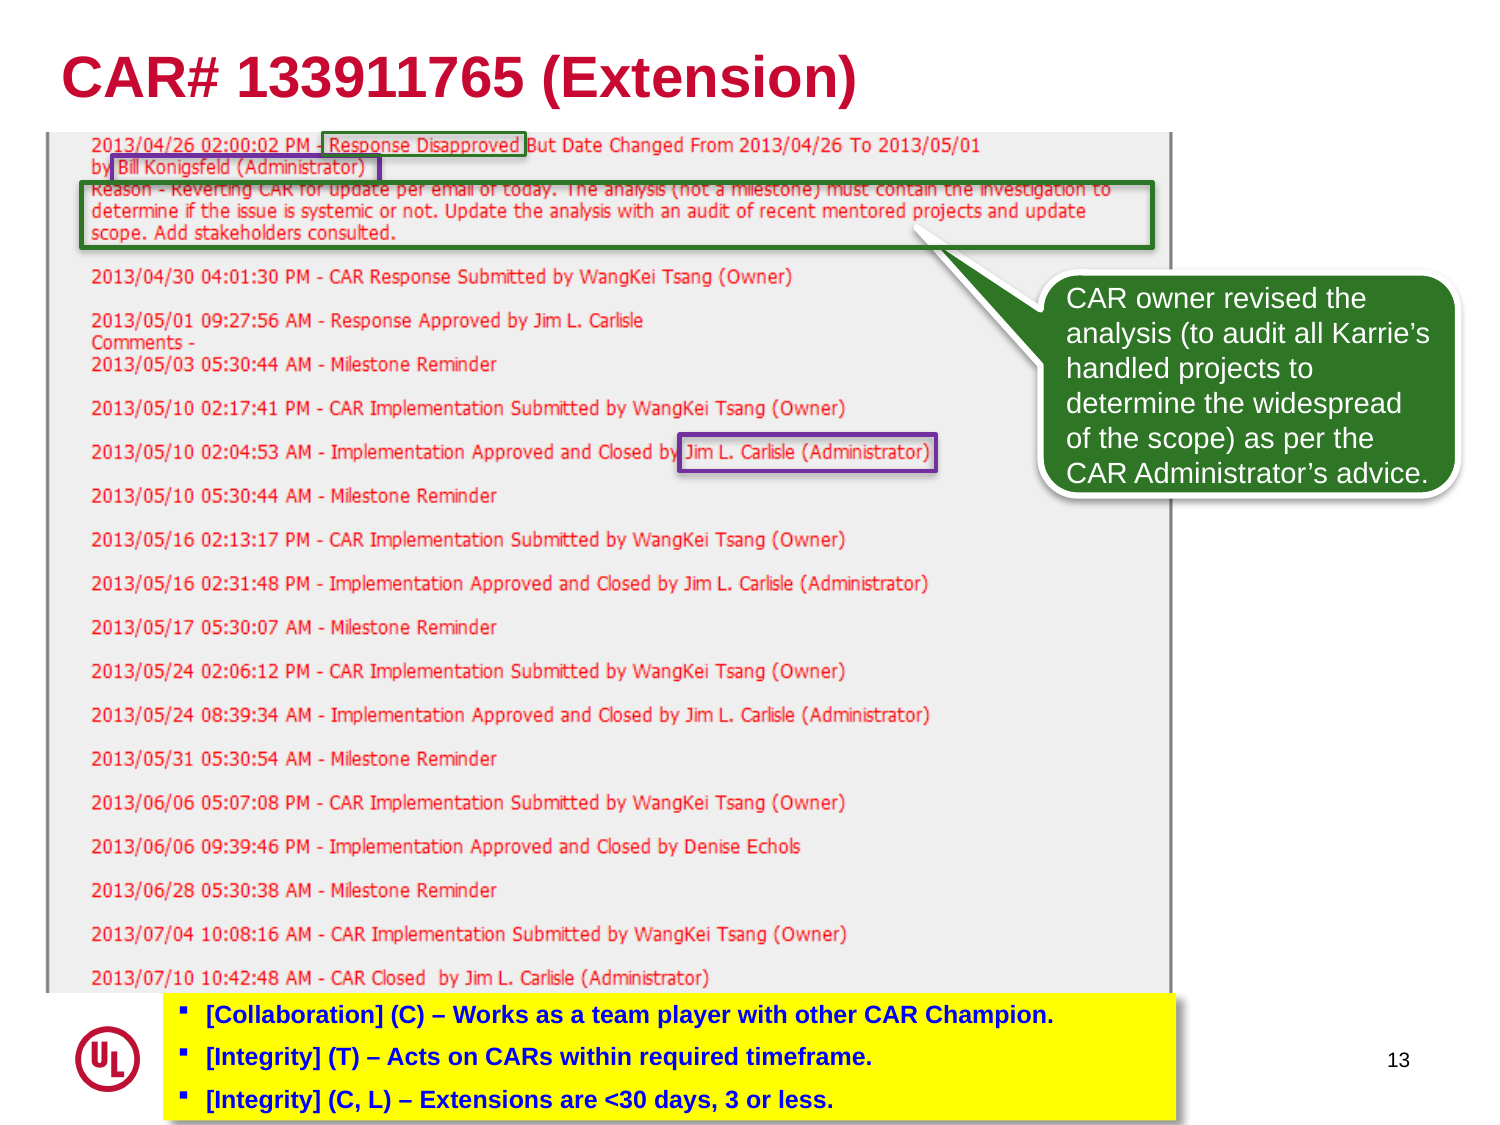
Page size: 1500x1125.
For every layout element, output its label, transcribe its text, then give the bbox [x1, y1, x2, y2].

picture [40, 132, 1179, 993]
text_box CAR owner revised the analysis (to audit all Karrie’s handled projects to determine the widespread of the scope) as per the CAR Administrator’s advice. [1182, 269, 1462, 499]
picture [75, 1026, 140, 1092]
title CAR# 133911765 (Extension) [46, 31, 1397, 112]
slide_number 13 [1319, 1029, 1425, 1090]
text_box [Collaboration] (C) – Works as a team player with other CAR Champion. [Integrity] (T) – Acts on CARs within required timeframe. [Integrity] (C, L) – Extensions are <30 days, 3 or less. [163, 1001, 1177, 1121]
